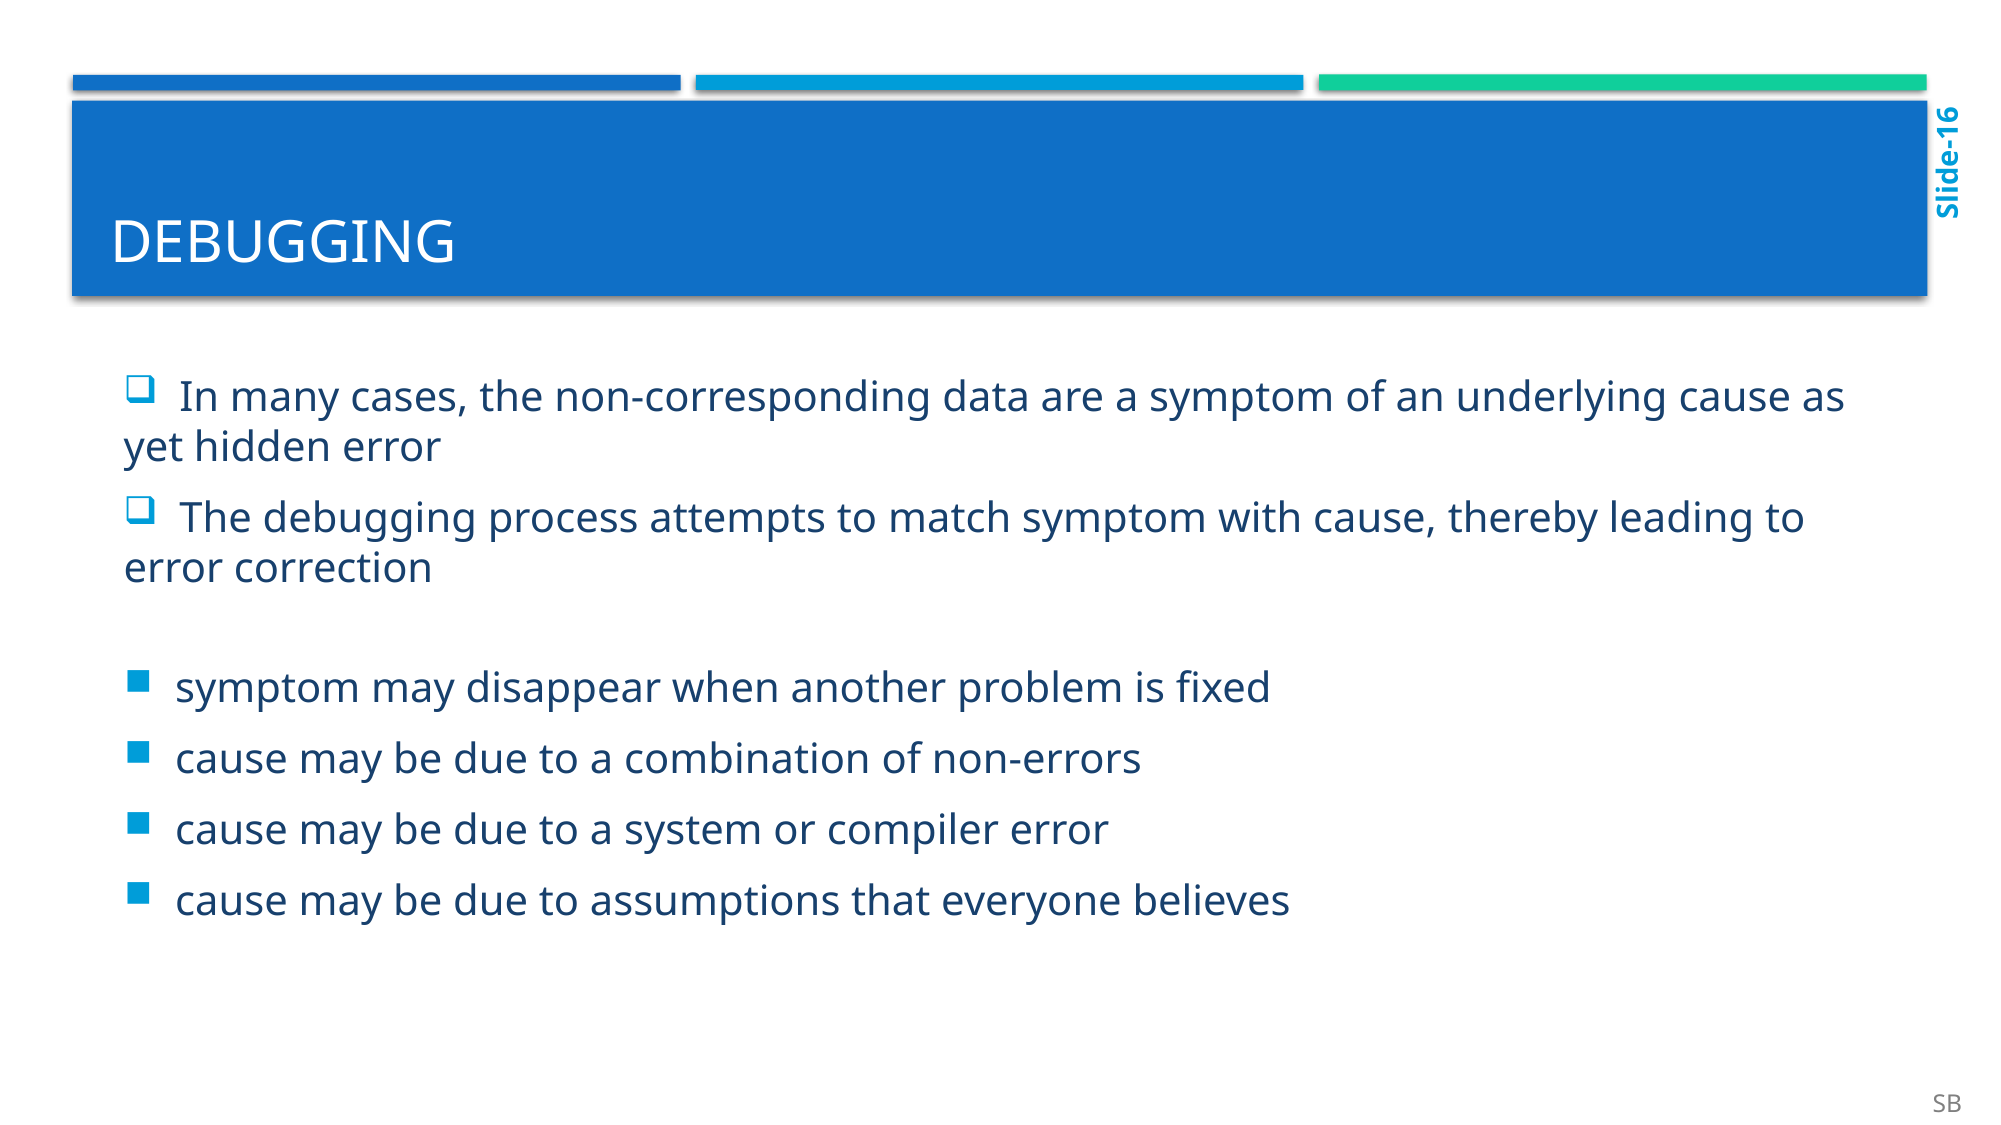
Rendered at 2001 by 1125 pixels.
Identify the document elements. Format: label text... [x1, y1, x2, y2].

title Debugging [95, 115, 1905, 282]
text_box Slide-16 [1930, 99, 1968, 236]
list In many cases, the non-corresponding data are a symptom of an underlying cause as yet hidden error The debugging process attempts to match symptom with cause, thereby leading to error correction symptom may disappear when another problem is fixed cause may be due to a combination of non-errors cause may be due to a system or compiler error cause may be due to assumptions that everyone believes [108, 334, 1930, 959]
text_box SB [1894, 1079, 2000, 1125]
